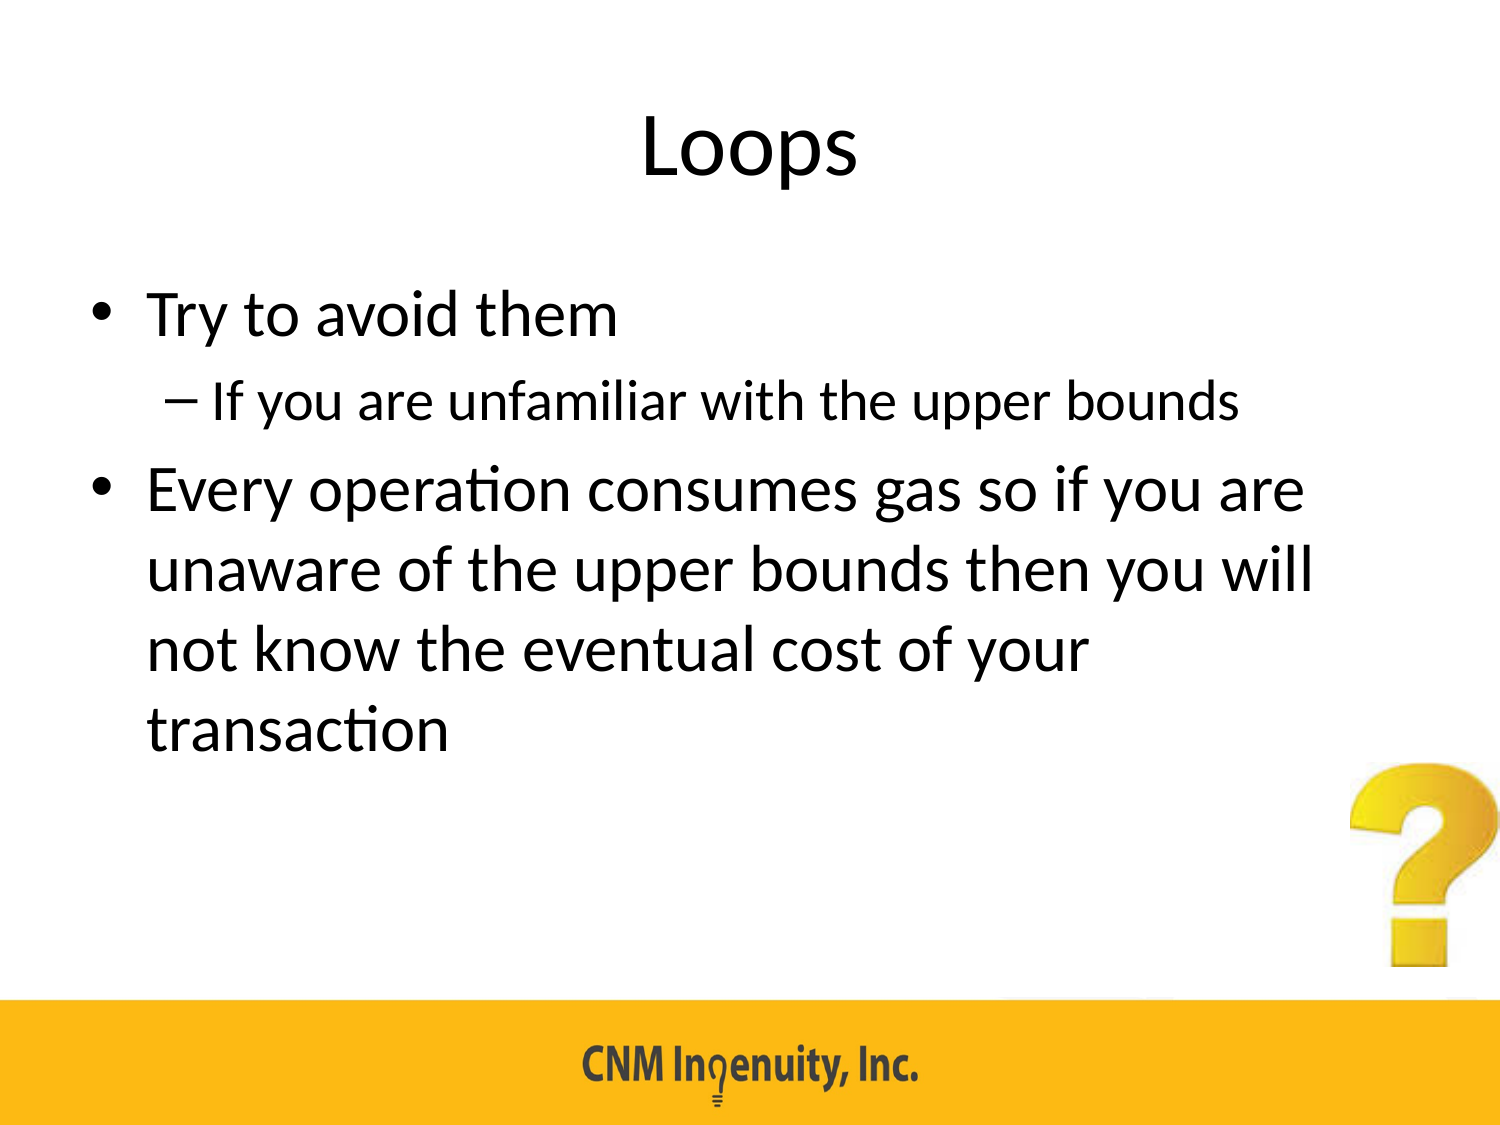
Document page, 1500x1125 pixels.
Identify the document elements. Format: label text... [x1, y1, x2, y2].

list Try to avoid them If you are unfamiliar with the upper bounds Every operation consumes gas so if you are unaware of the upper bounds then you will not know the eventual cost of your transaction [75, 262, 1425, 1005]
picture [1349, 762, 1500, 967]
title Loops [75, 45, 1425, 233]
picture [0, 997, 1500, 1125]
